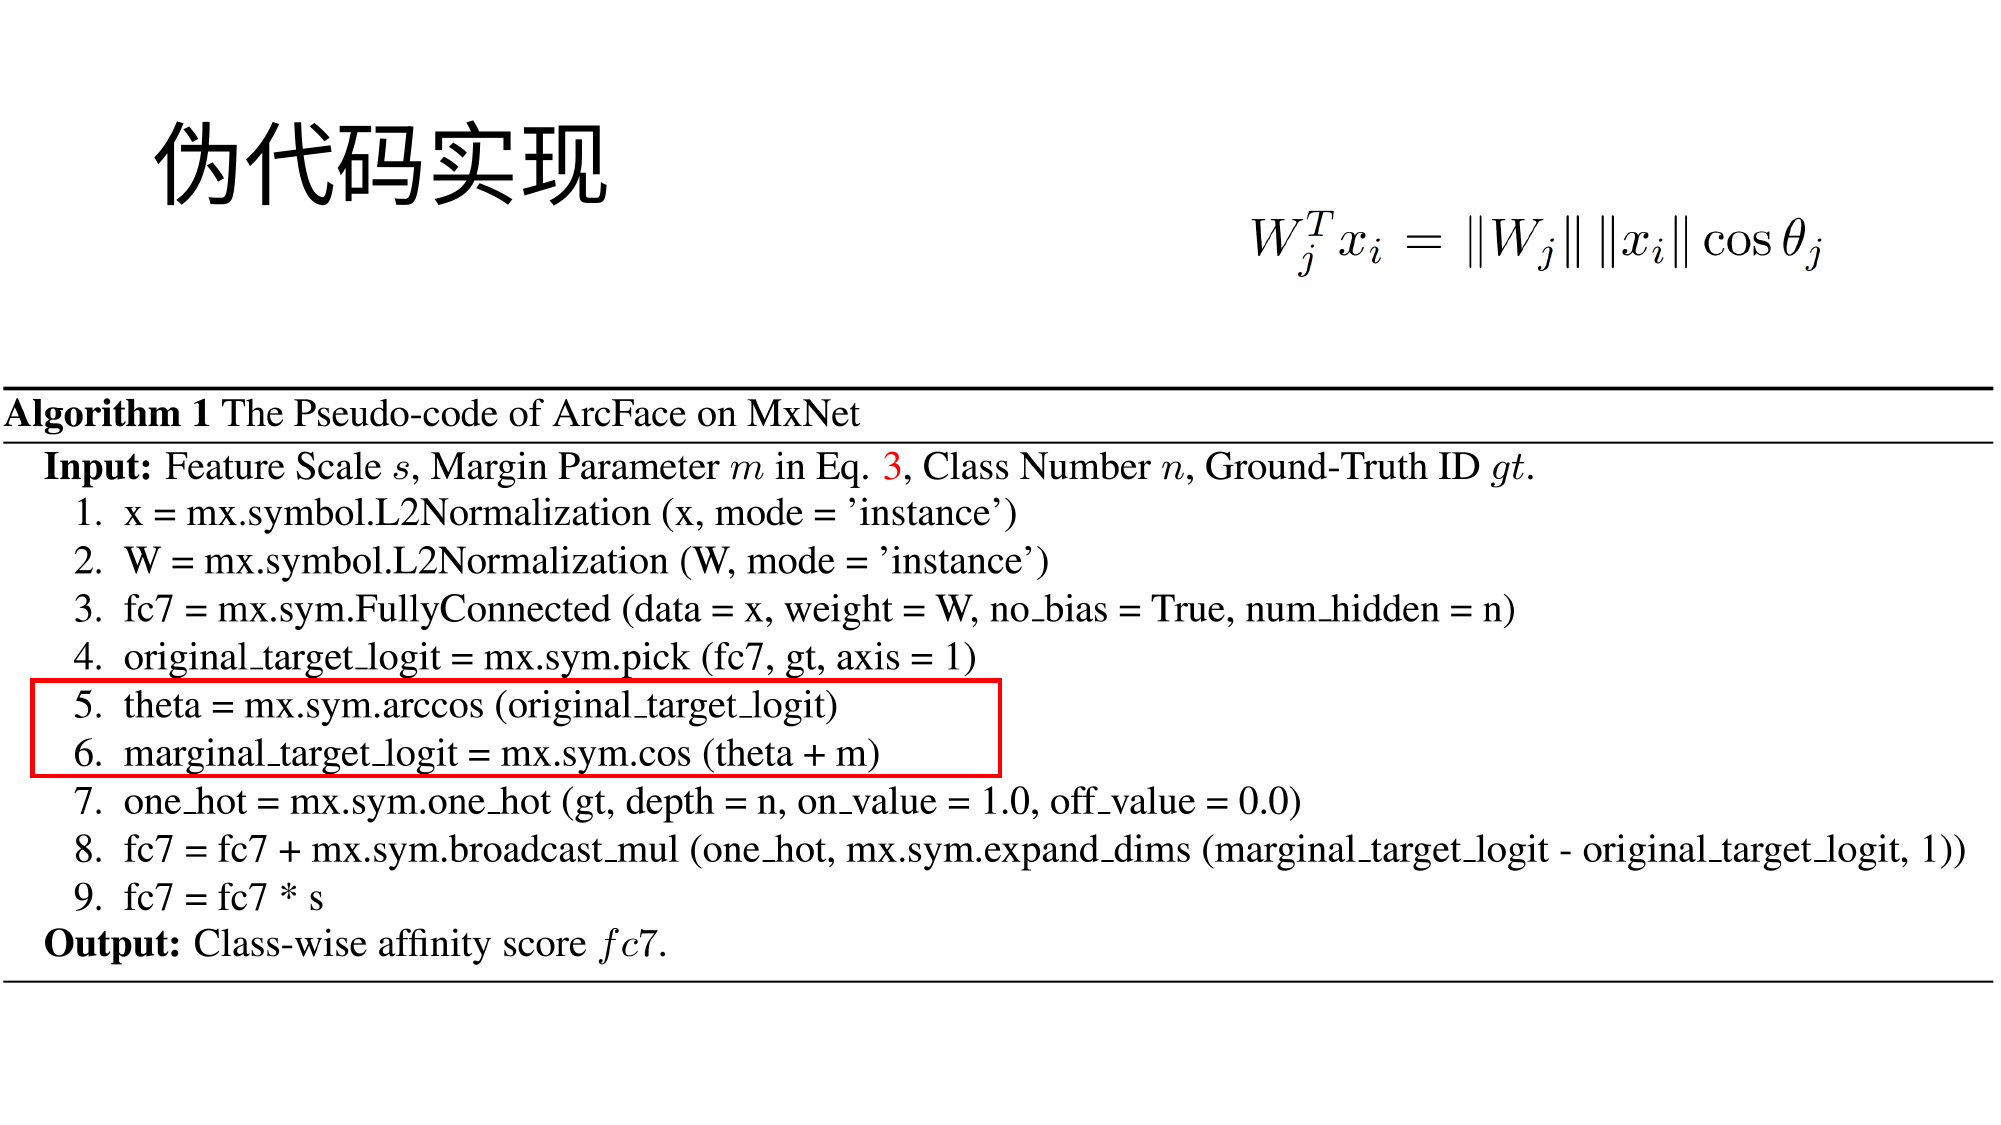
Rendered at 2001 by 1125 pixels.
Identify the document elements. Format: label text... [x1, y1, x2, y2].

picture [1250, 207, 1827, 278]
title 伪代码实现 [137, 59, 1863, 278]
picture [0, 383, 2000, 995]
